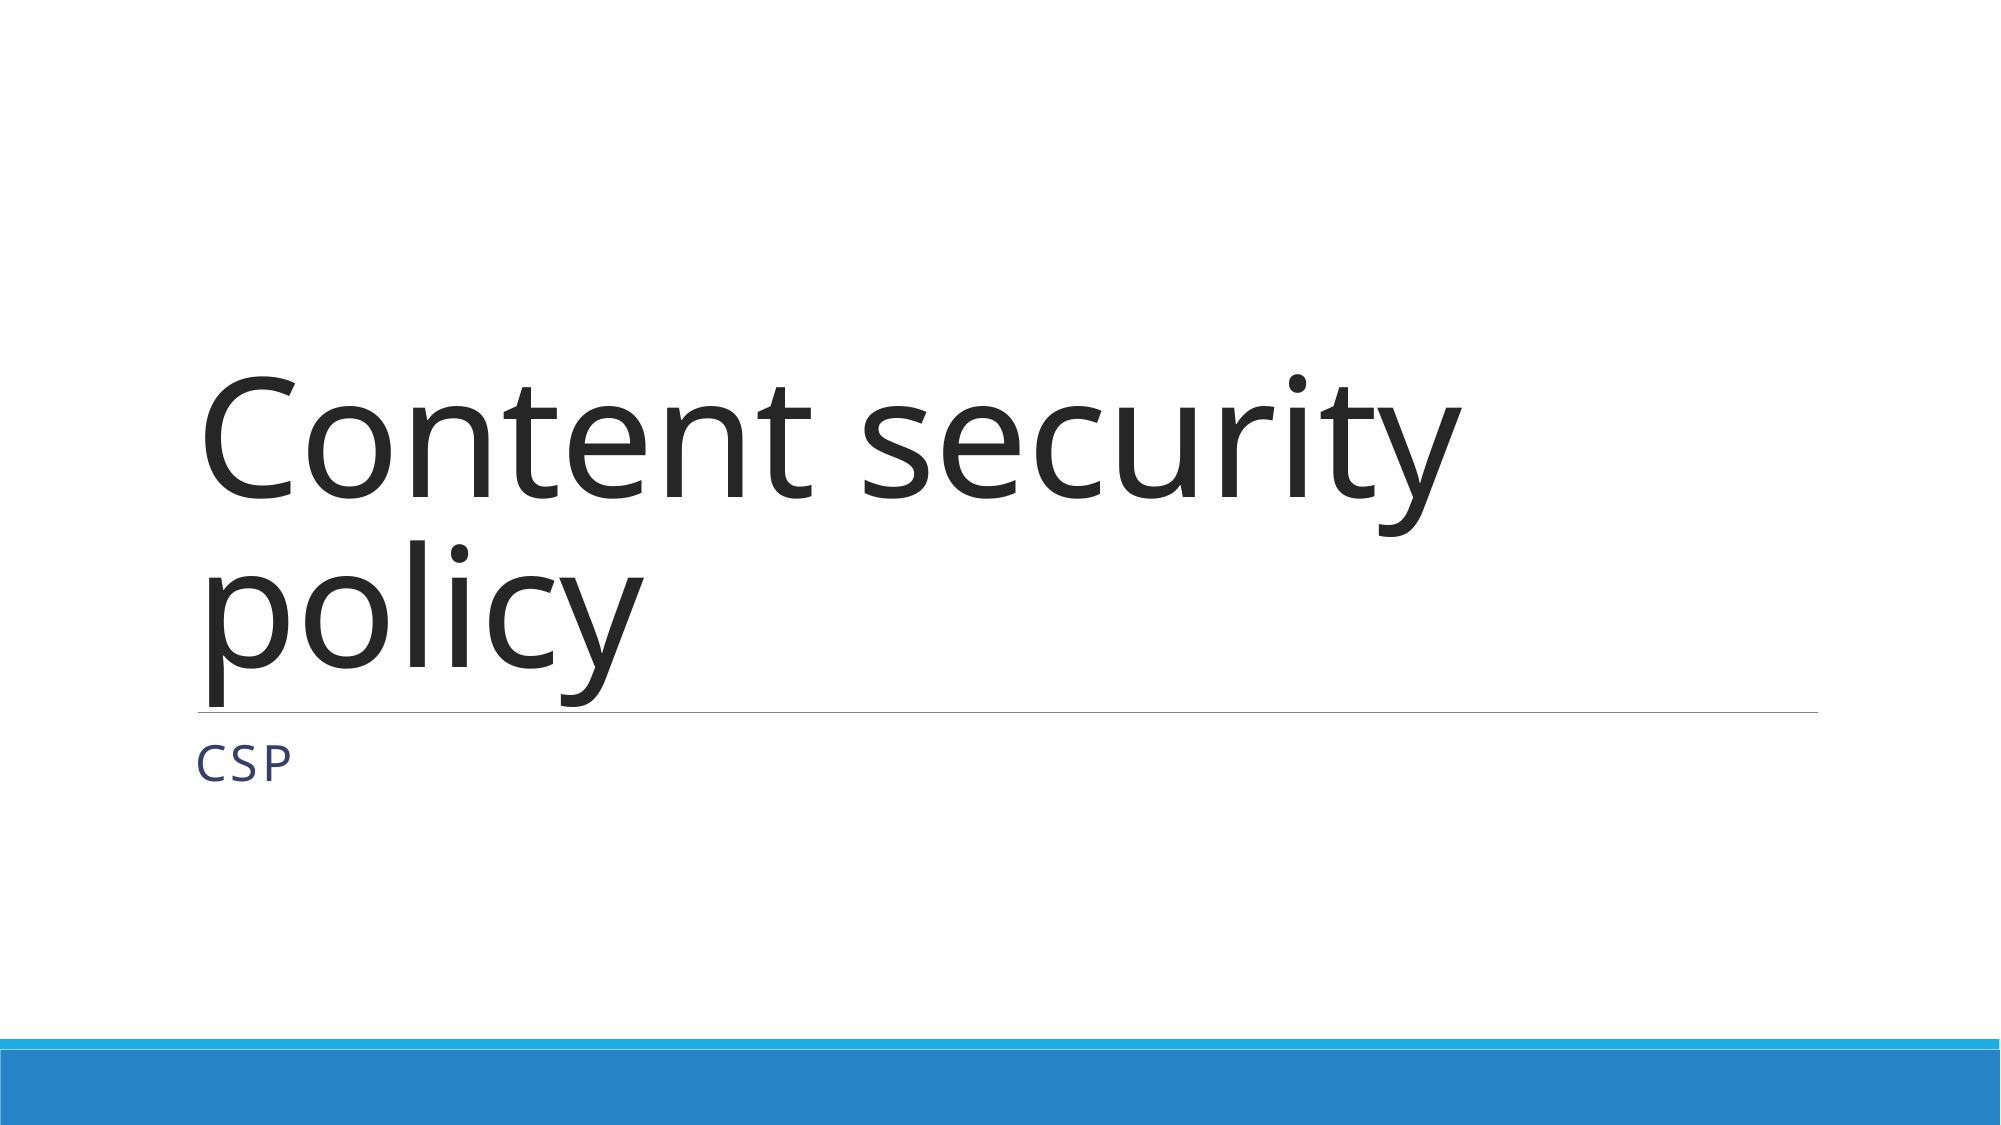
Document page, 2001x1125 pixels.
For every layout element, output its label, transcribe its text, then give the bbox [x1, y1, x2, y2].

title Content security policy [180, 124, 1830, 710]
list CSP [180, 730, 1830, 918]
